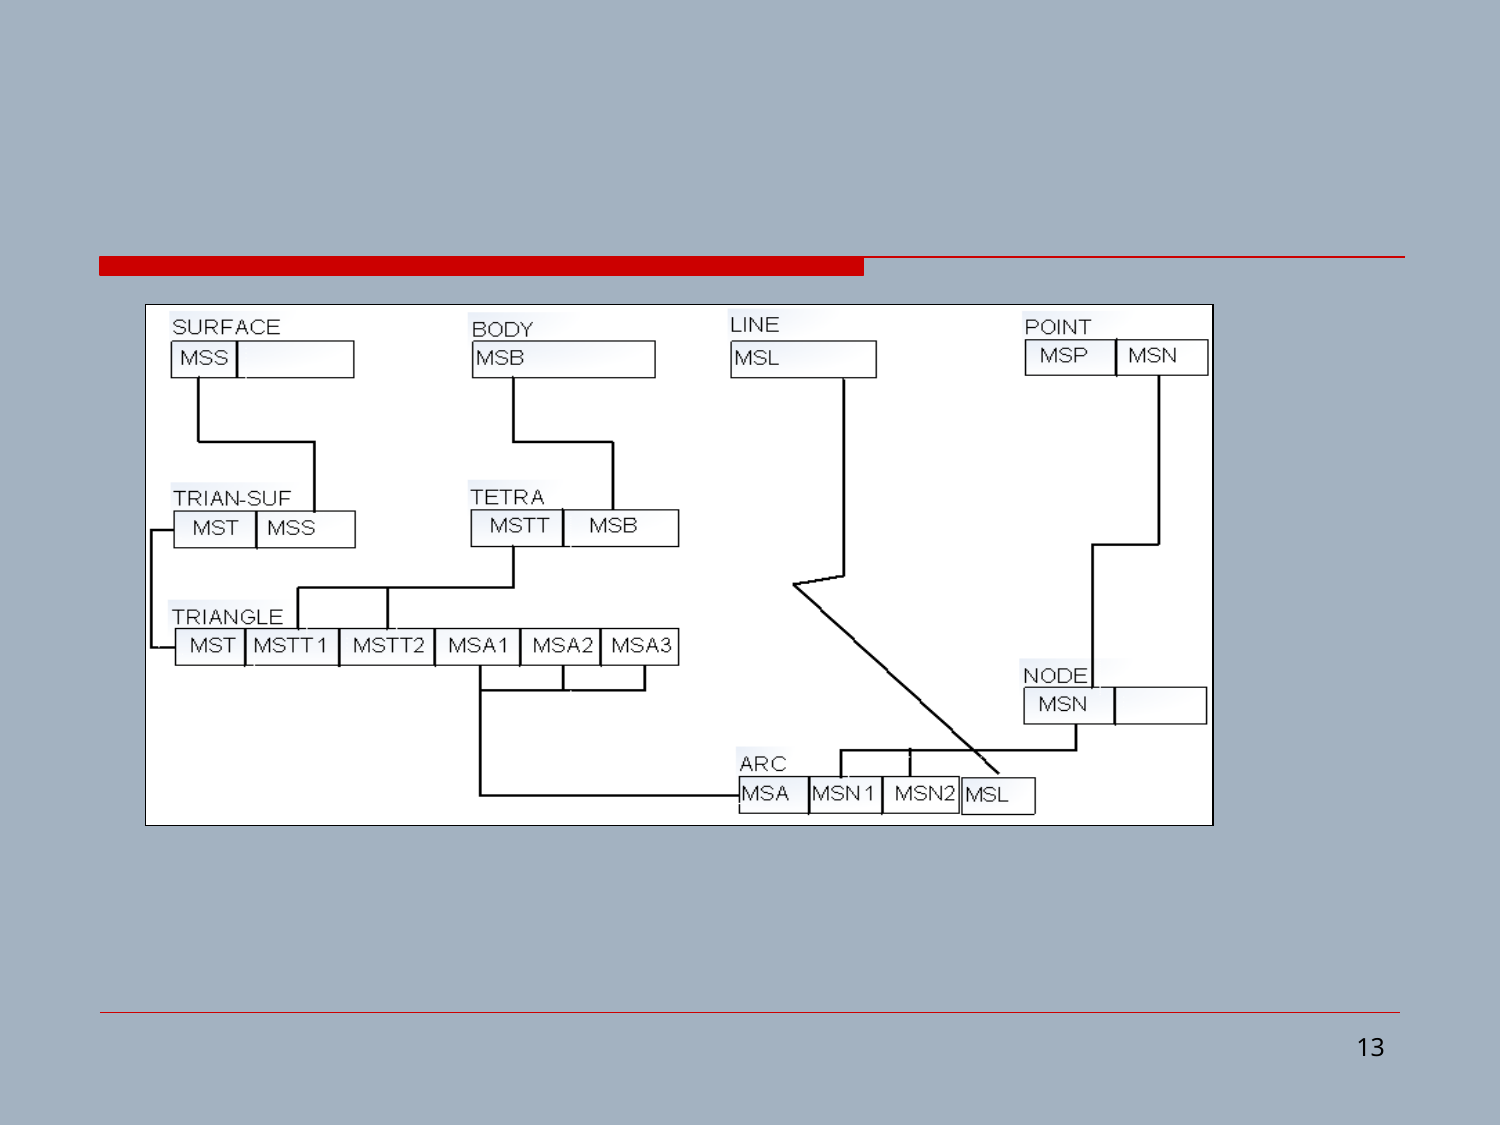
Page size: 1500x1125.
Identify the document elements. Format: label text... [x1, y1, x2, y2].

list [145, 305, 1213, 826]
text_box ‹#› [1074, 1024, 1400, 1103]
